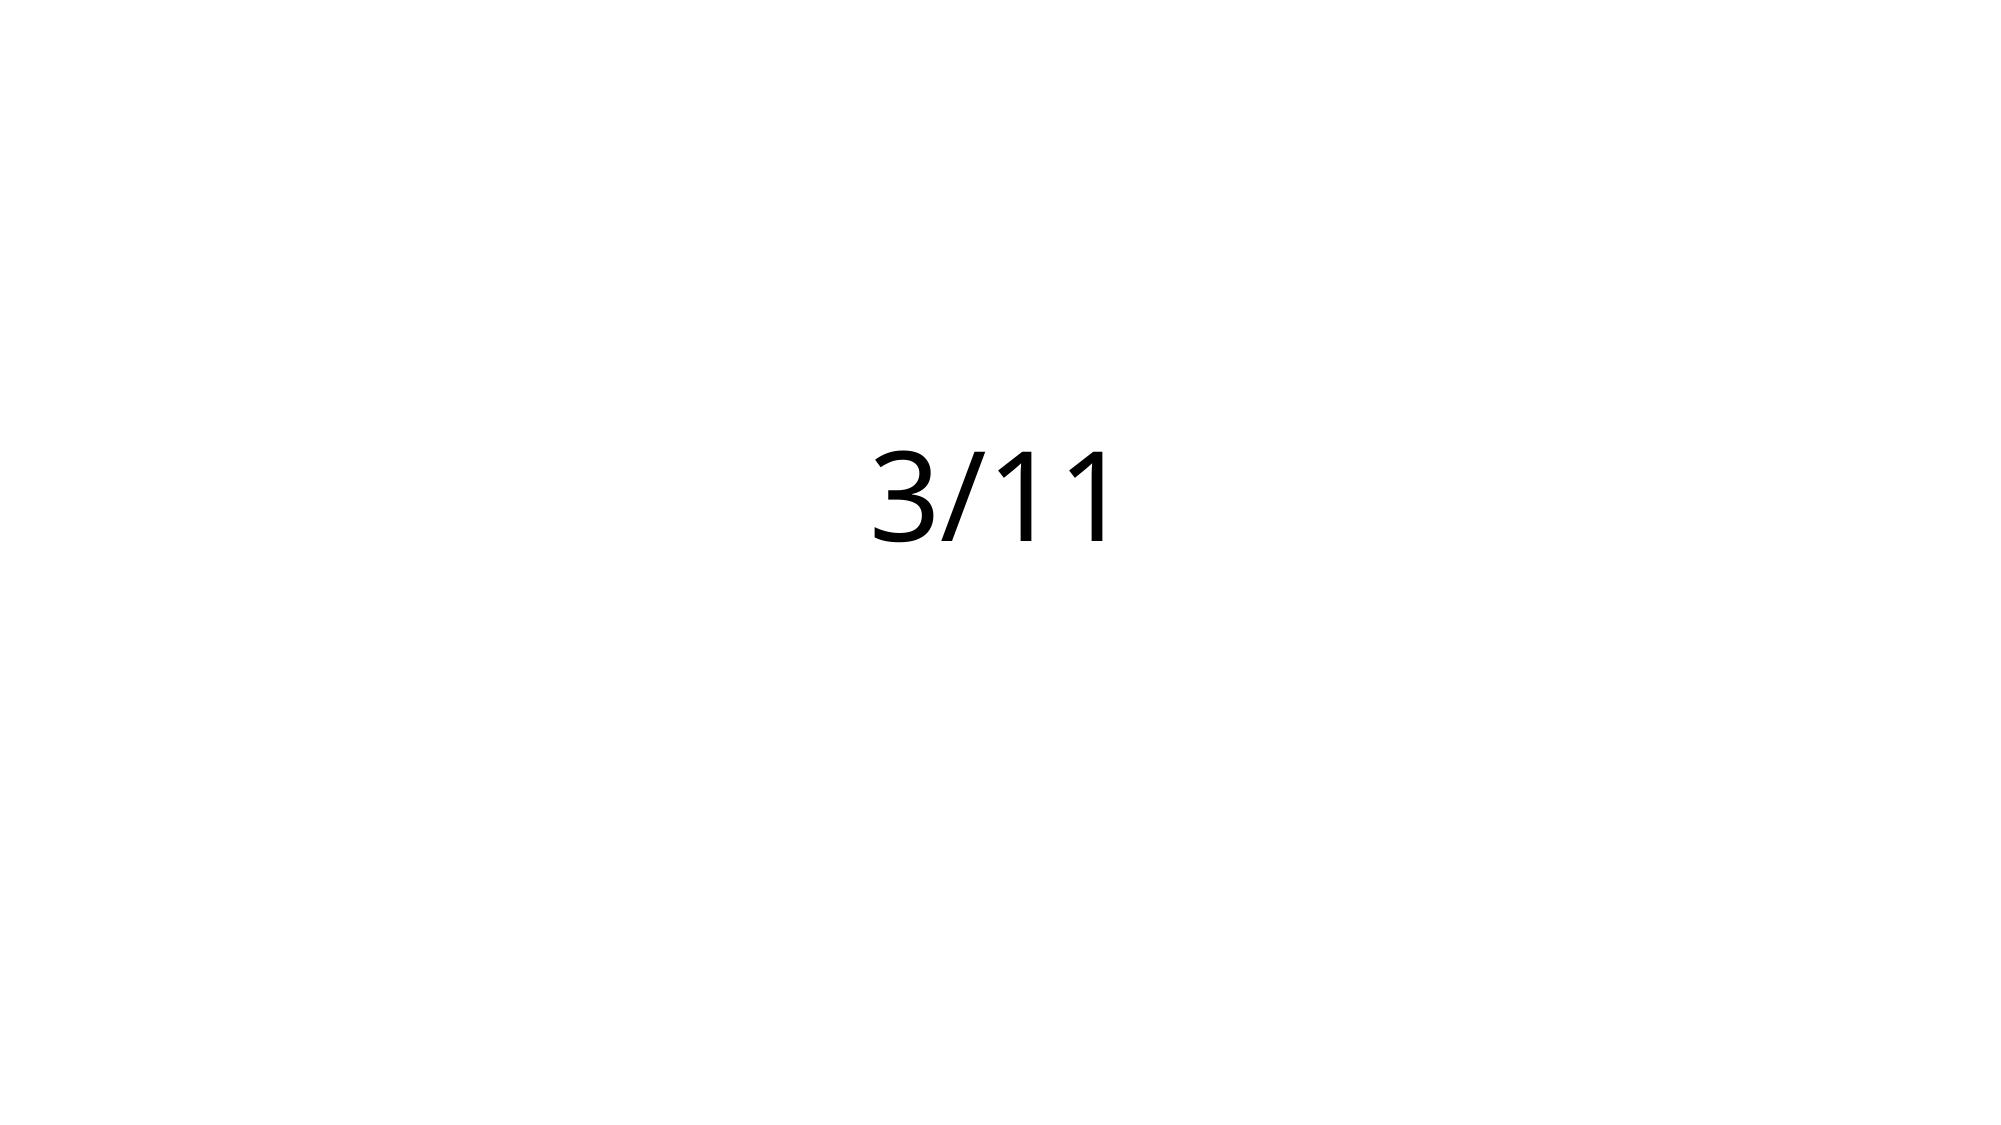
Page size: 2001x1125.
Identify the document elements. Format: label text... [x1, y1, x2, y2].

title 3/11 [150, 184, 1850, 576]
